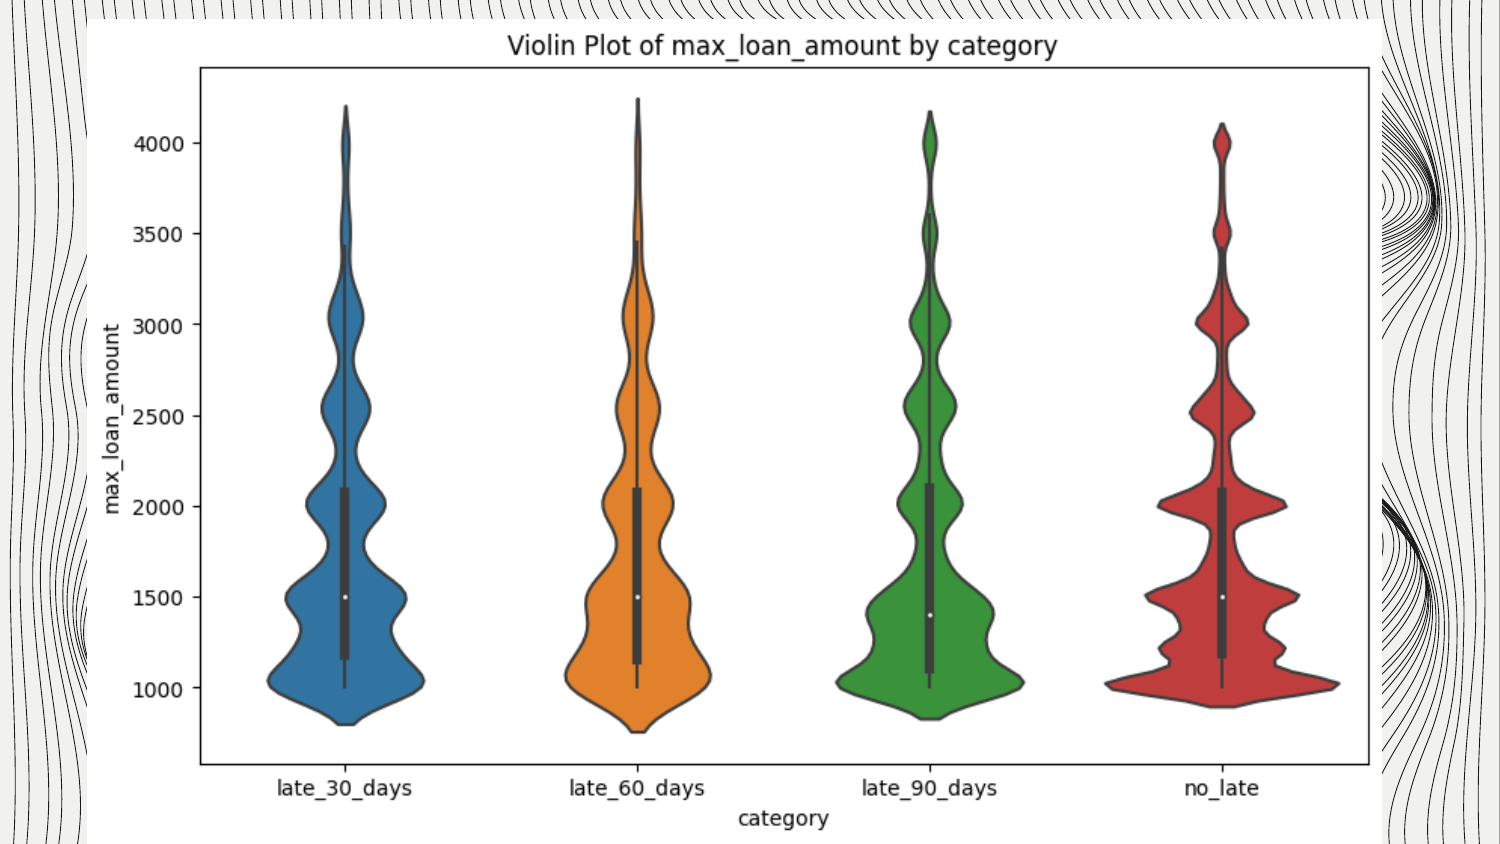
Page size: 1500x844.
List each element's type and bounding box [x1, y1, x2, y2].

picture [87, 19, 1383, 844]
